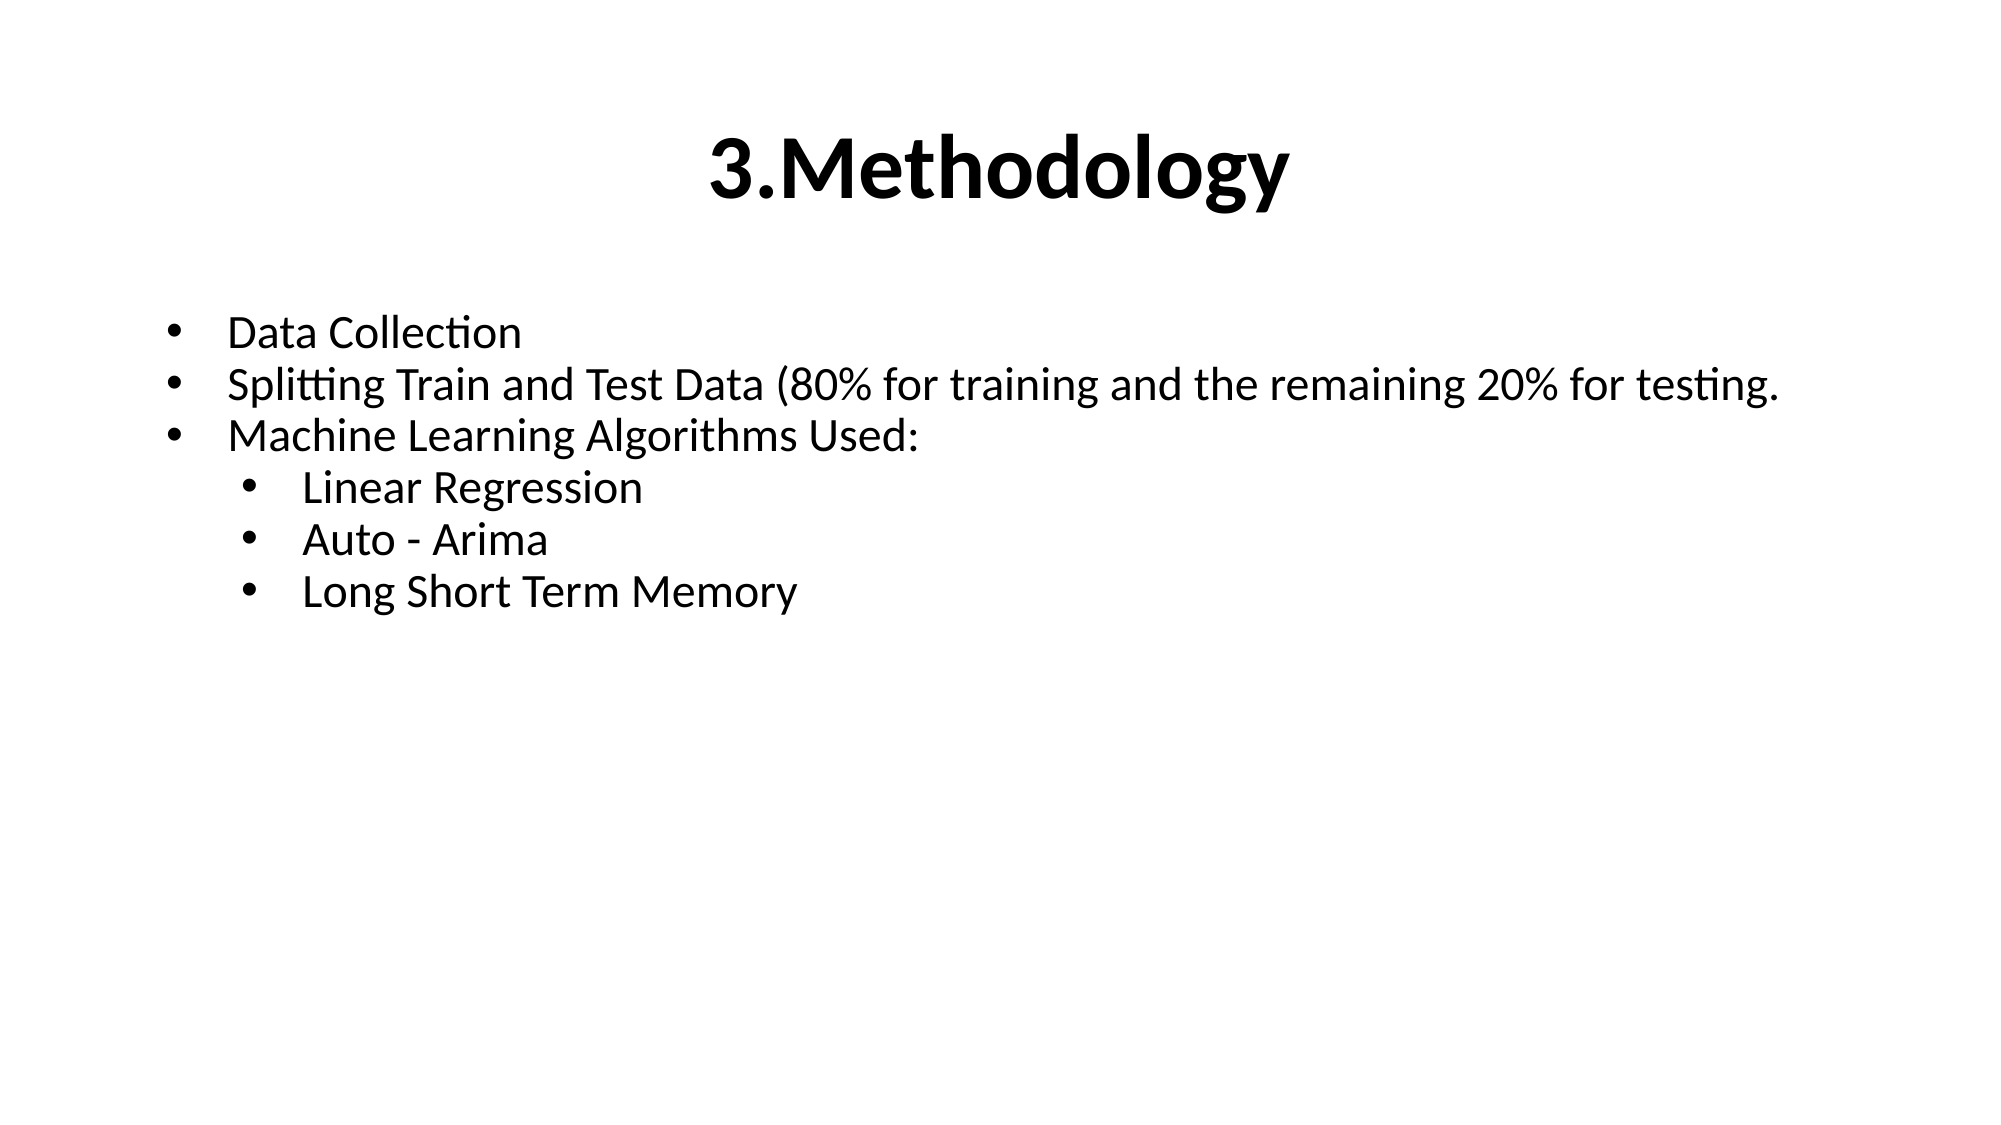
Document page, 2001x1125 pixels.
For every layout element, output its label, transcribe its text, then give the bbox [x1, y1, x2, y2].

title 3.Methodology [137, 59, 1863, 278]
list Data Collection Splitting Train and Test Data (80% for training and the remaining 20% for testing. Machine Learning Algorithms Used: Linear Regression Auto - Arima Long Short Term Memory [137, 299, 1863, 1014]
